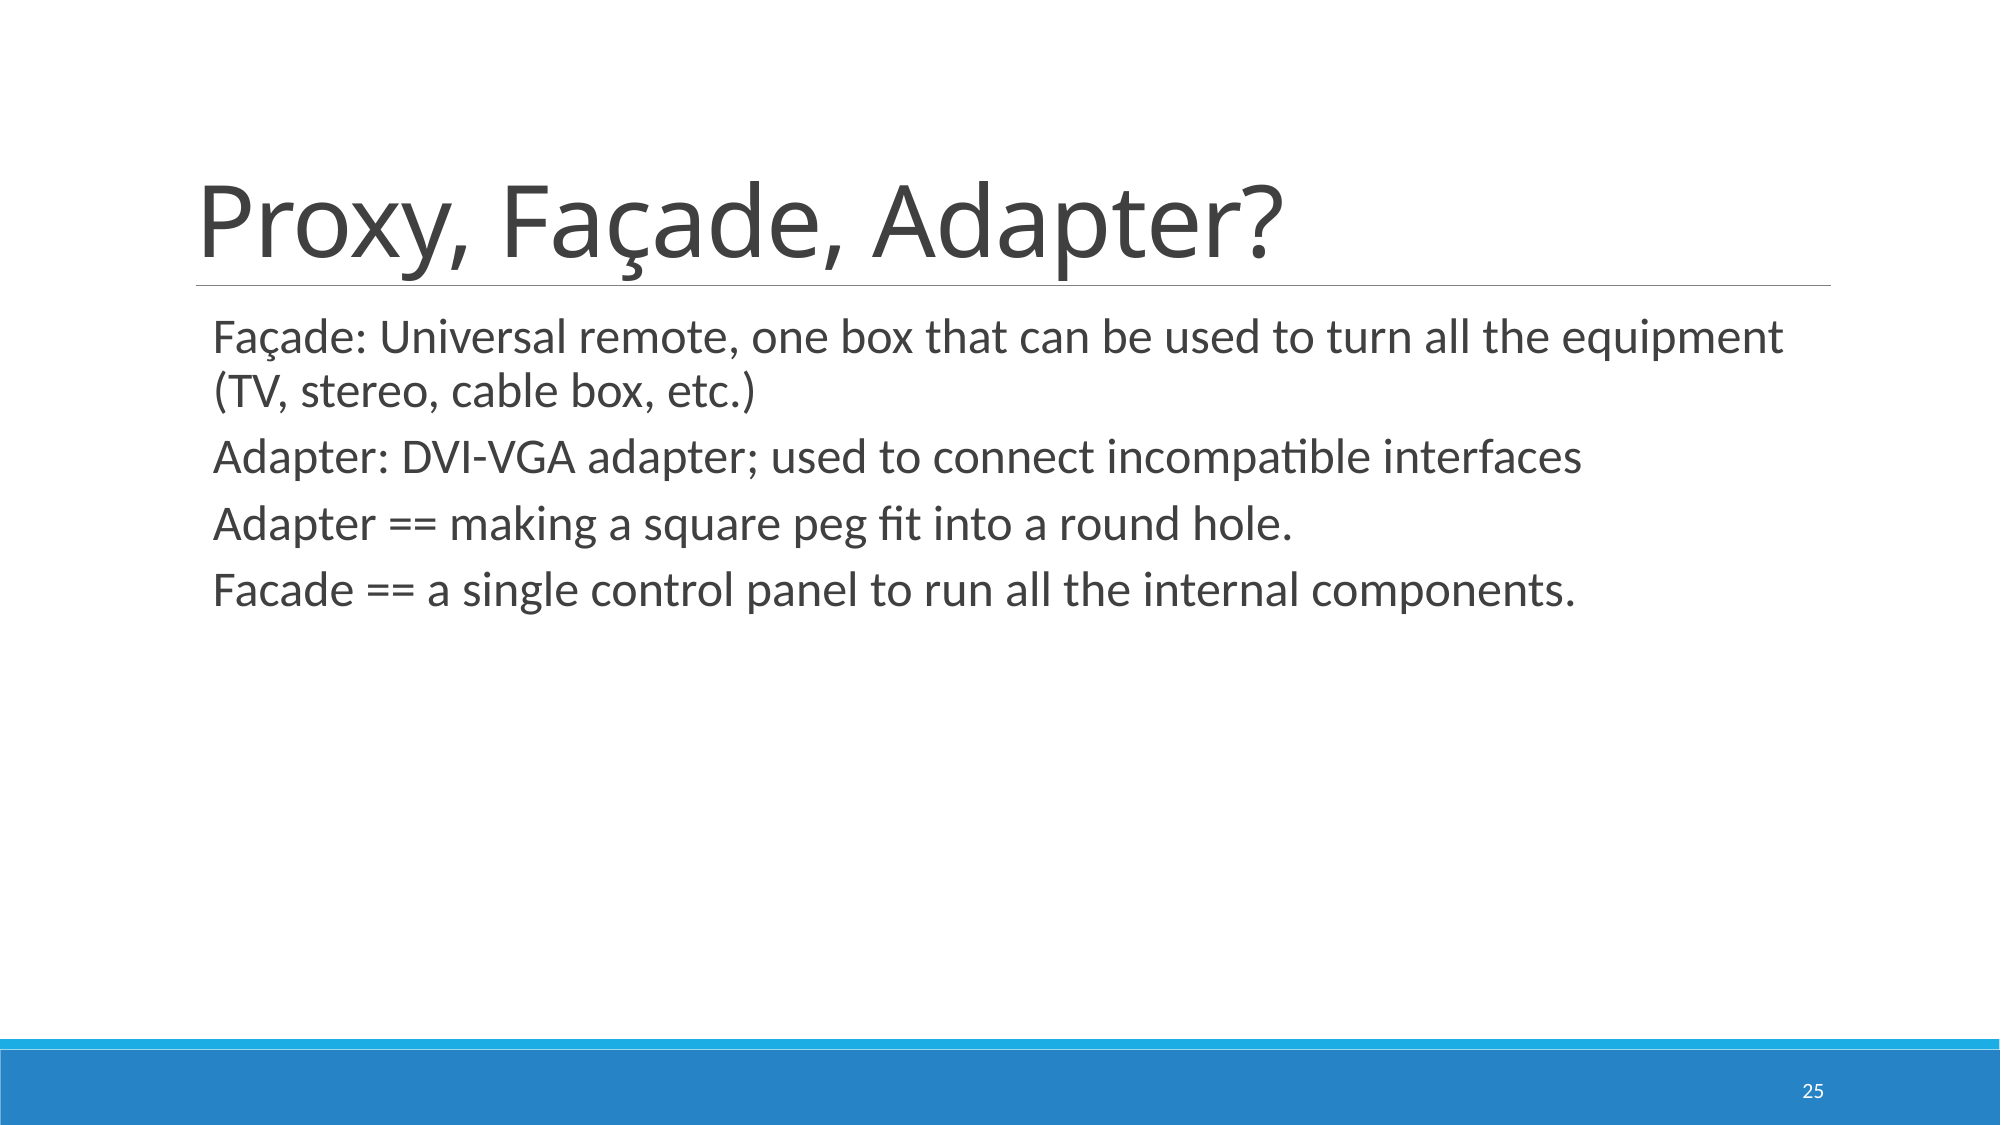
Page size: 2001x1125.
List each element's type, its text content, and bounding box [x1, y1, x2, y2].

title Proxy, Façade, Adapter? [180, 47, 1830, 285]
list Façade: Universal remote, one box that can be used to turn all the equipment (TV, stereo, cable box, etc.) Adapter: DVI-VGA adapter; used to connect incompatible interfaces Adapter == making a square peg fit into a round hole. Facade == a single control panel to run all the internal components. [180, 302, 1830, 963]
slide_number 25 [1624, 1059, 1840, 1120]
